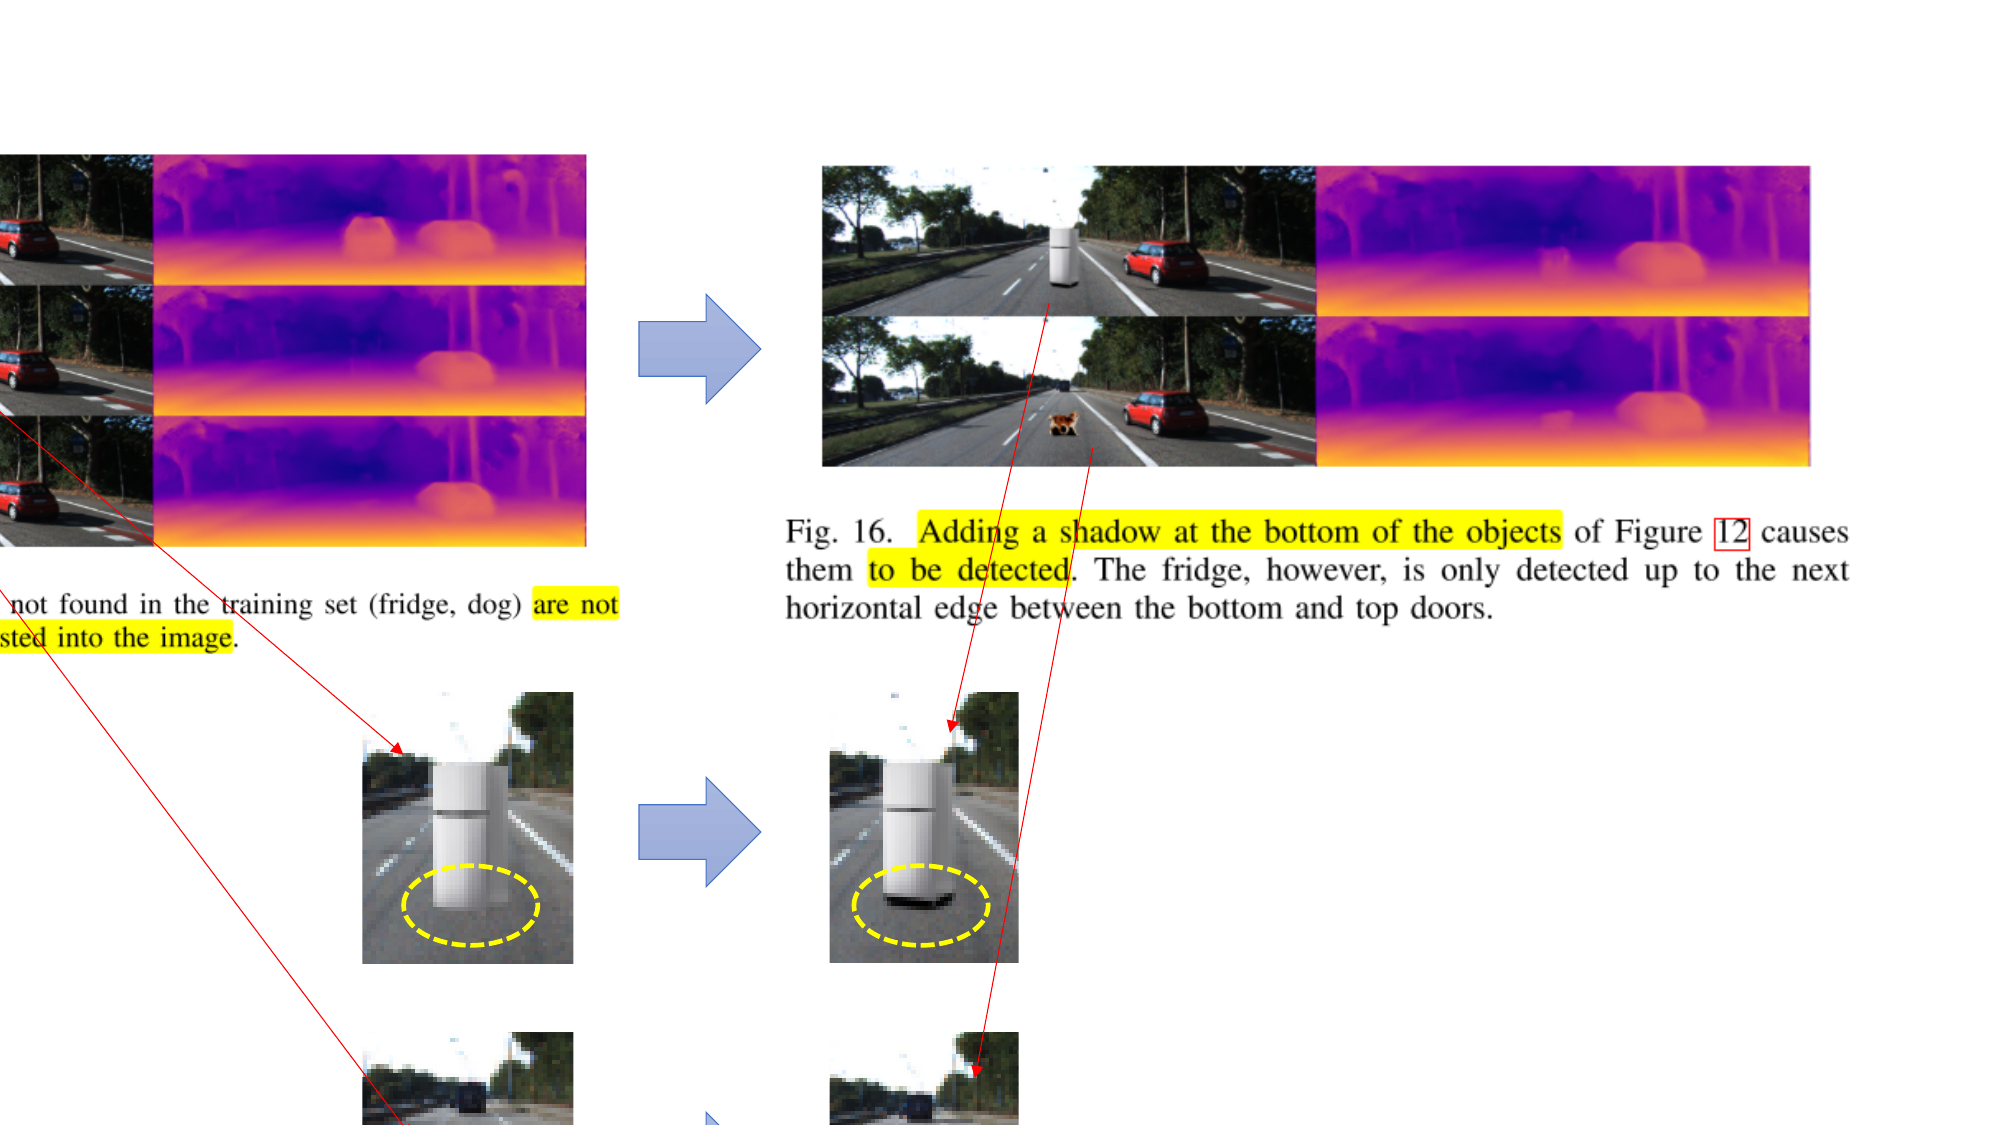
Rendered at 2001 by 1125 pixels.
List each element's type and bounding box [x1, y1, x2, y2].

text_box [0, 133, 1866, 1125]
